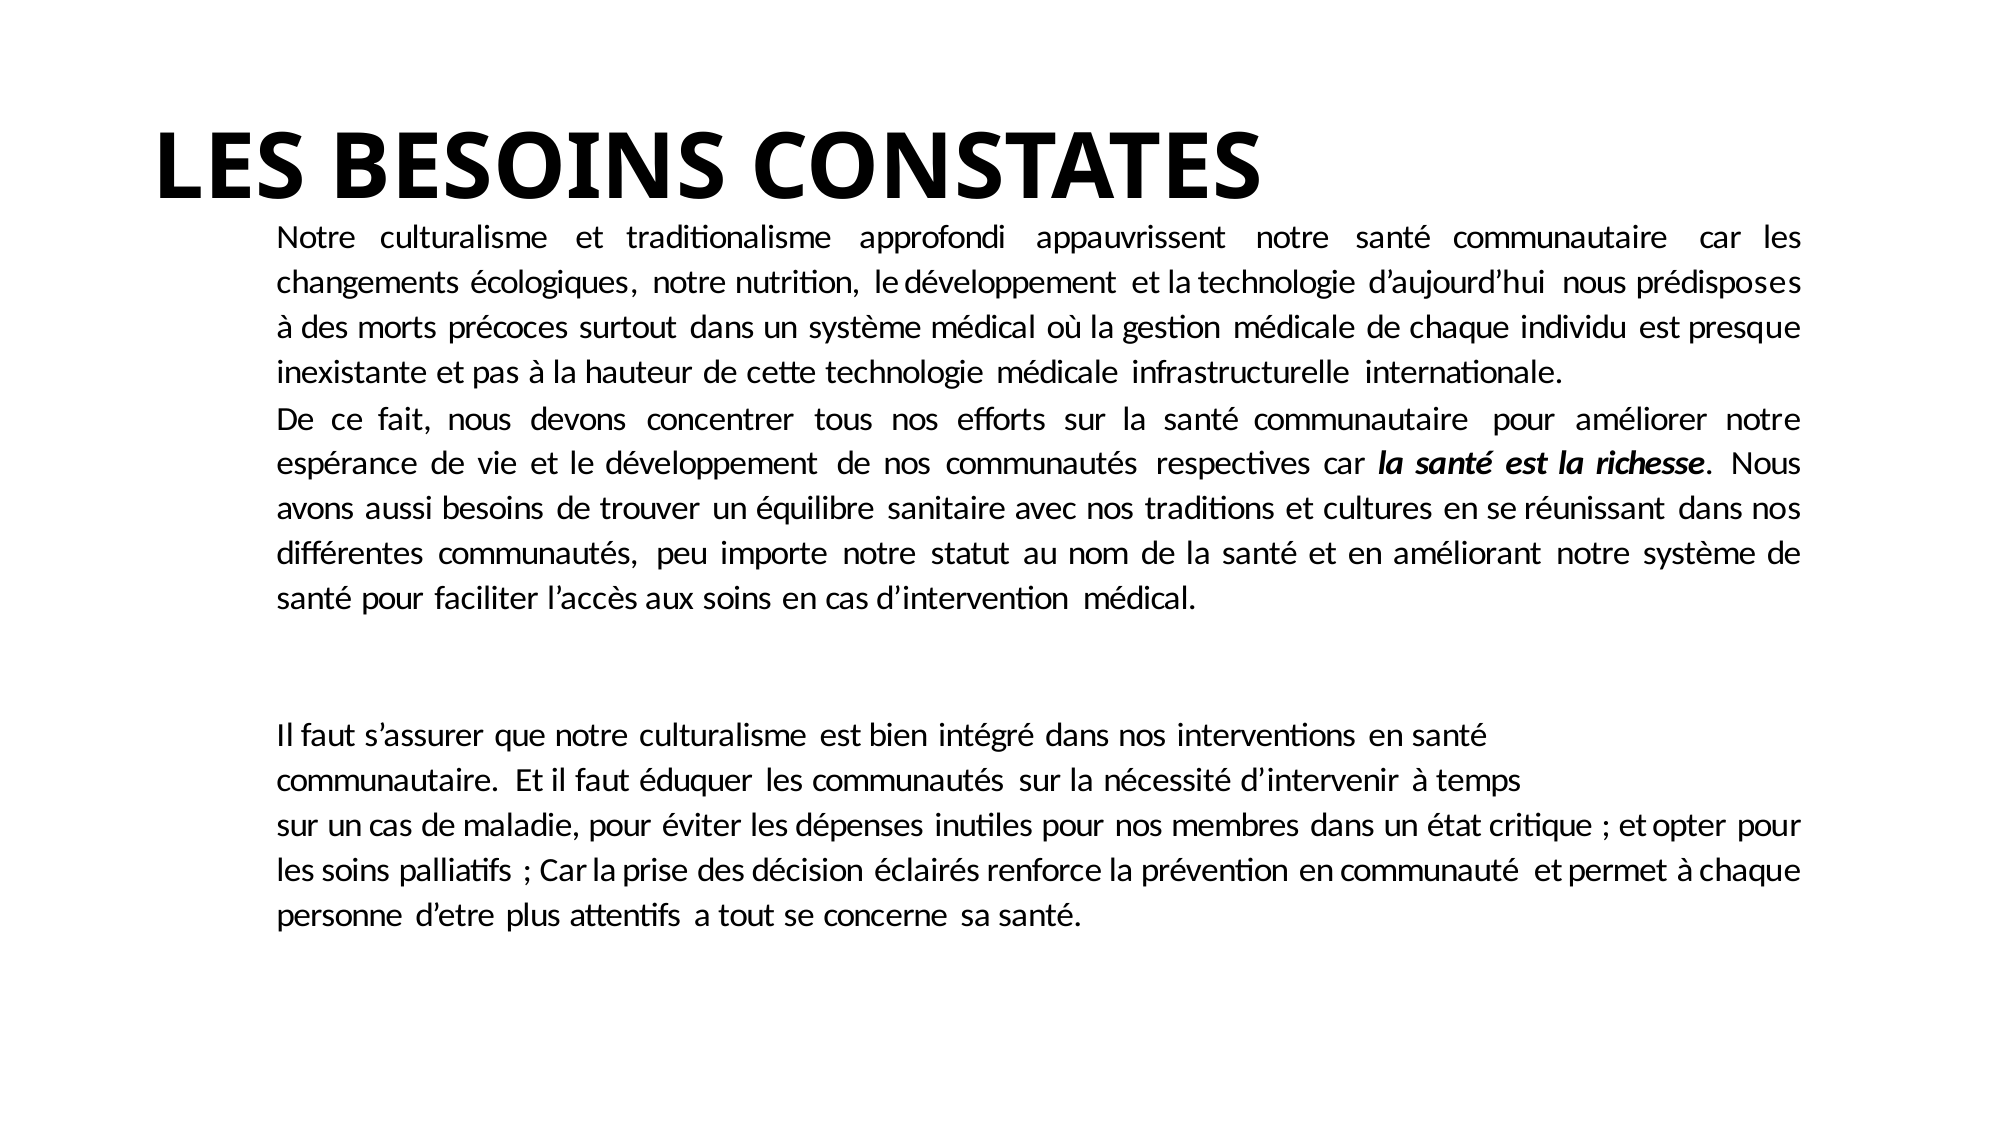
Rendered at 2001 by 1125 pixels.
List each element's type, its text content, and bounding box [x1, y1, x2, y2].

title LES BESOINS CONSTATES [137, 59, 1863, 278]
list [163, 216, 1803, 966]
